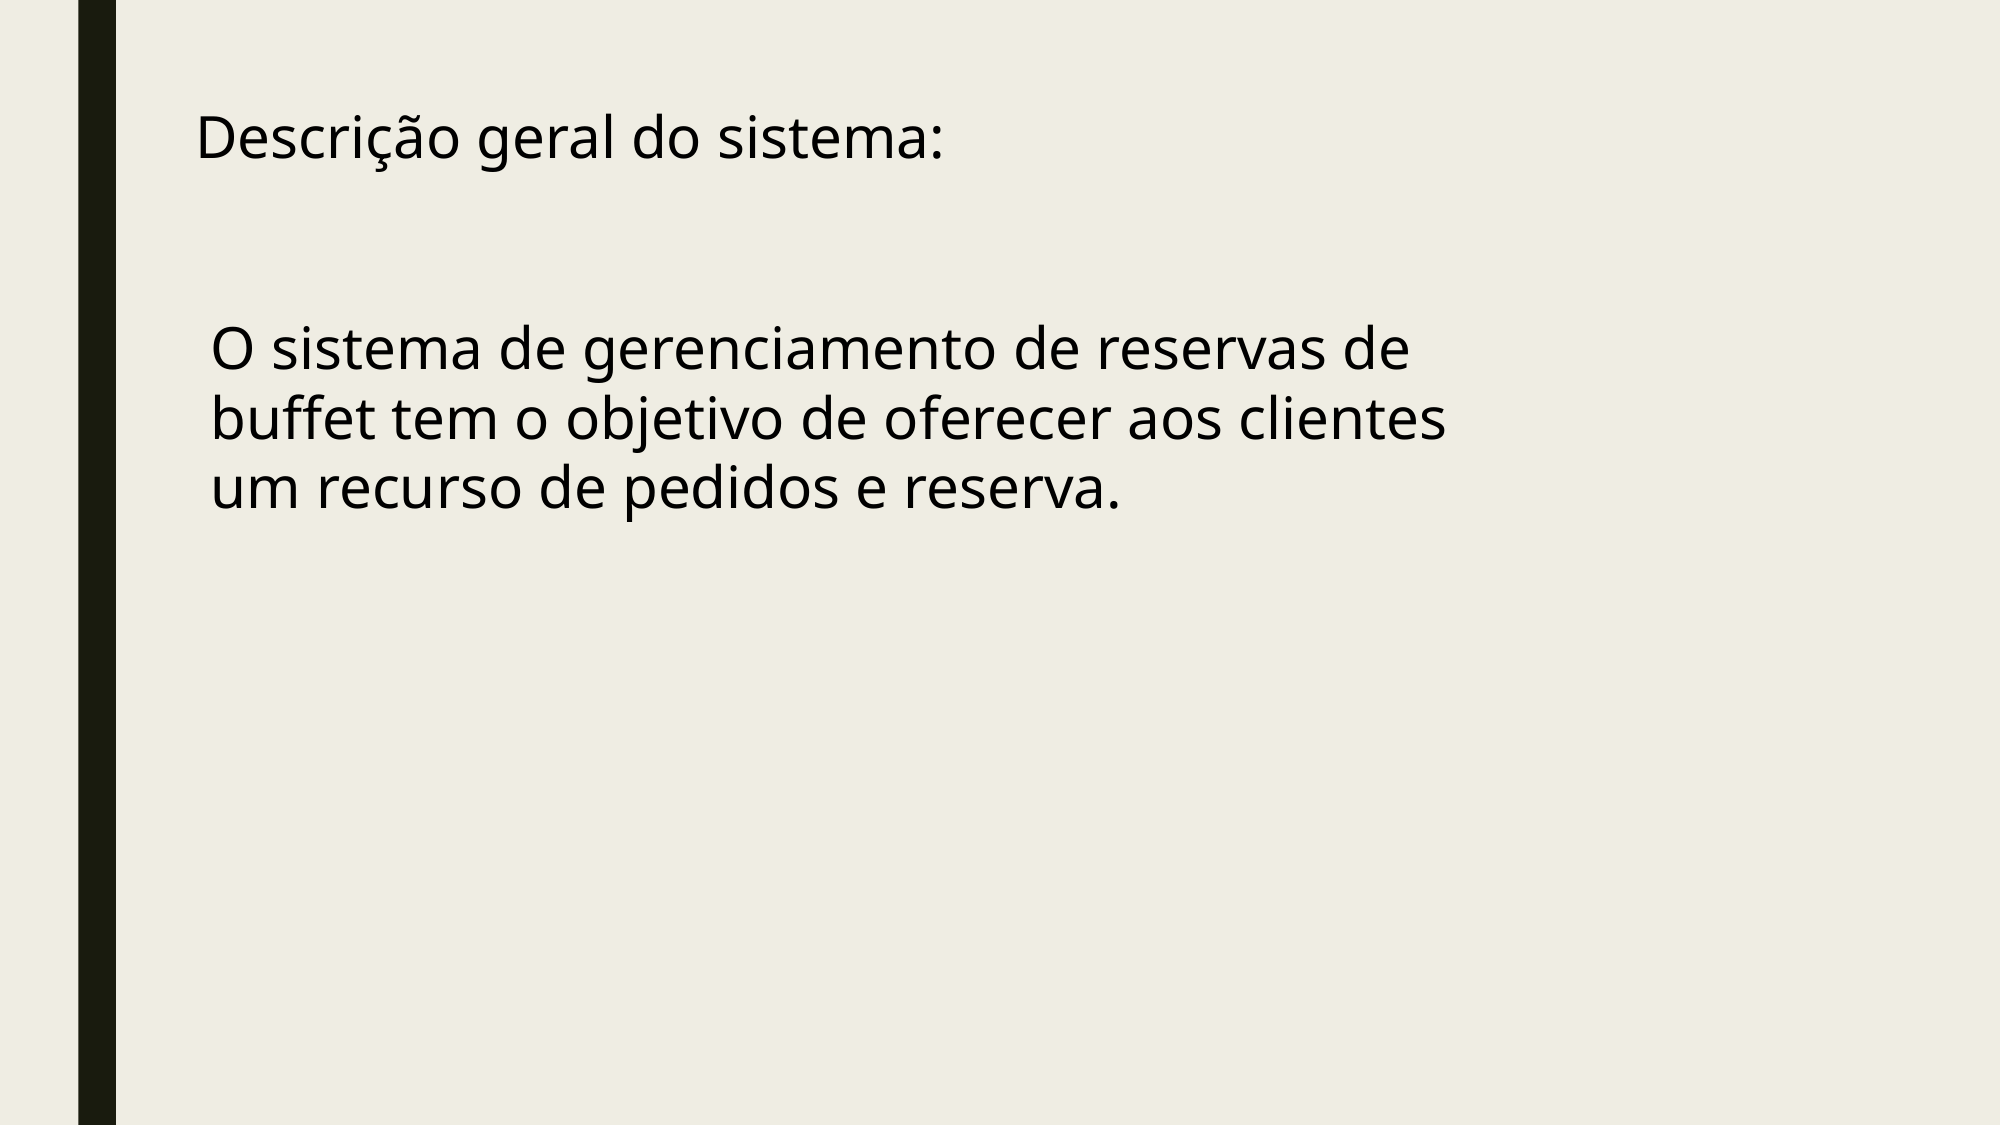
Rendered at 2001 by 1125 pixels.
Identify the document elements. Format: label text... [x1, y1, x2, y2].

text_box O sistema de gerenciamento de reservas de buffet tem o objetivo de oferecer aos clientes um recurso de pedidos e reserva. [195, 303, 1537, 529]
text_box Descrição geral do sistema: [180, 93, 1156, 178]
